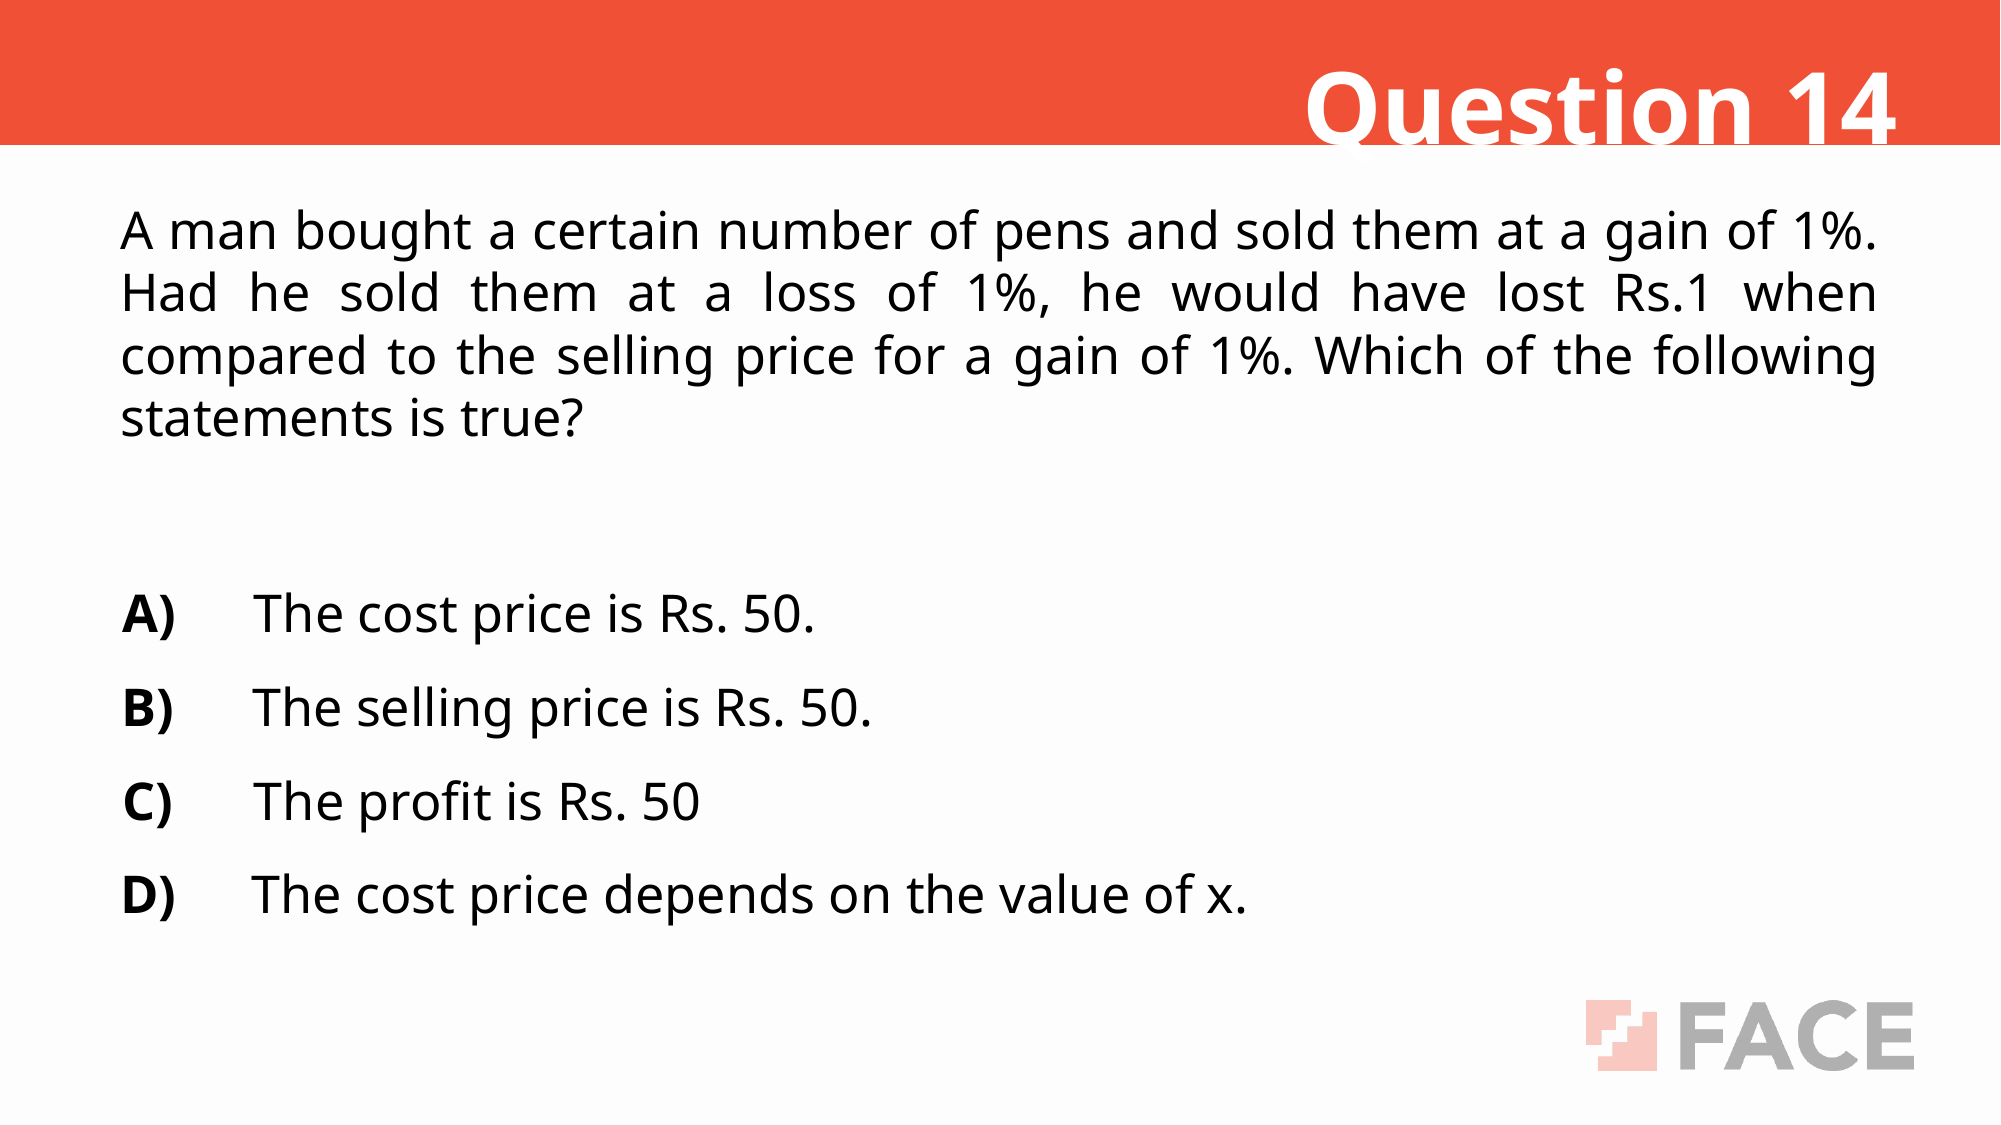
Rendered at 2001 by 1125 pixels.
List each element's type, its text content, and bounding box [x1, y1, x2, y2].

text_box Question 14 [638, 37, 1914, 173]
text_box The cost price depends on the value of x. [236, 822, 1893, 932]
text_box The cost price is Rs. 50. [238, 541, 1896, 651]
text_box D) [105, 822, 220, 932]
text_box The selling price is Rs. 50. [237, 635, 1894, 745]
text_box The profit is Rs. 50 [238, 730, 1896, 839]
text_box C) [107, 730, 223, 839]
text_box B) [106, 635, 221, 745]
picture [1586, 1000, 1914, 1072]
text_box [0, 0, 2000, 147]
text_box A) [107, 541, 223, 651]
text_box A man bought a certain number of pens and sold them at a gain of 1%. Had he sold them at a loss of 1%, he would have lost Rs.1 when compared to the selling price for a gain of 1%. Which of the following statements is true? [105, 189, 1895, 455]
